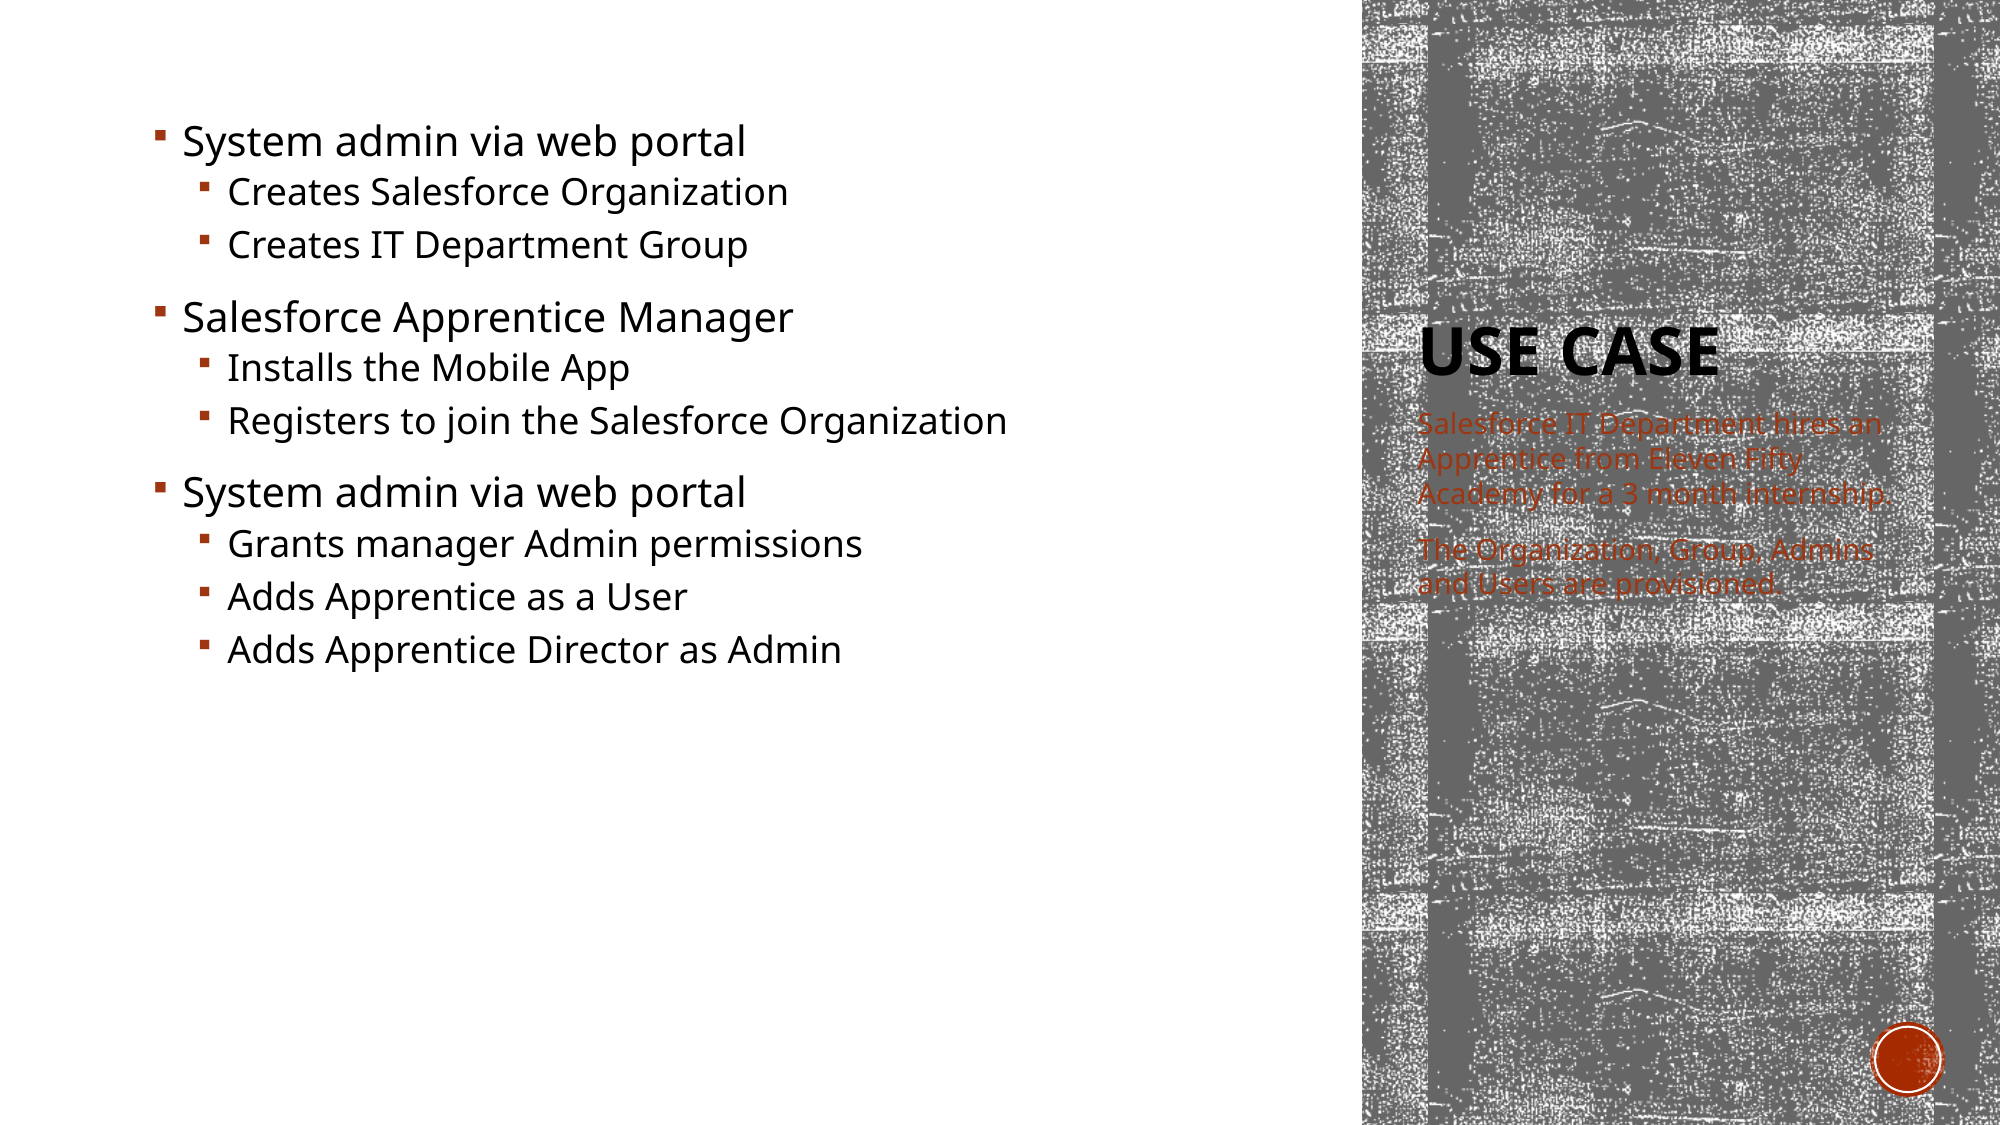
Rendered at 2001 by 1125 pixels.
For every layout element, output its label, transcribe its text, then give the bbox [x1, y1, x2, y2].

list Salesforce IT Department hires an Apprentice from Eleven Fifty Academy for a 3 month internship. The Organization, Group, Admins and Users are provisioned. [1402, 397, 1928, 938]
list System admin via web portal Creates Salesforce Organization Creates IT Department Group Salesforce Apprentice Manager Installs the Mobile App Registers to join the Salesforce Organization System admin via web portal Grants manager Admin permissions Adds Apprentice as a User Adds Apprentice Director as Admin [137, 112, 1239, 936]
title Use Case [1402, 112, 1928, 397]
